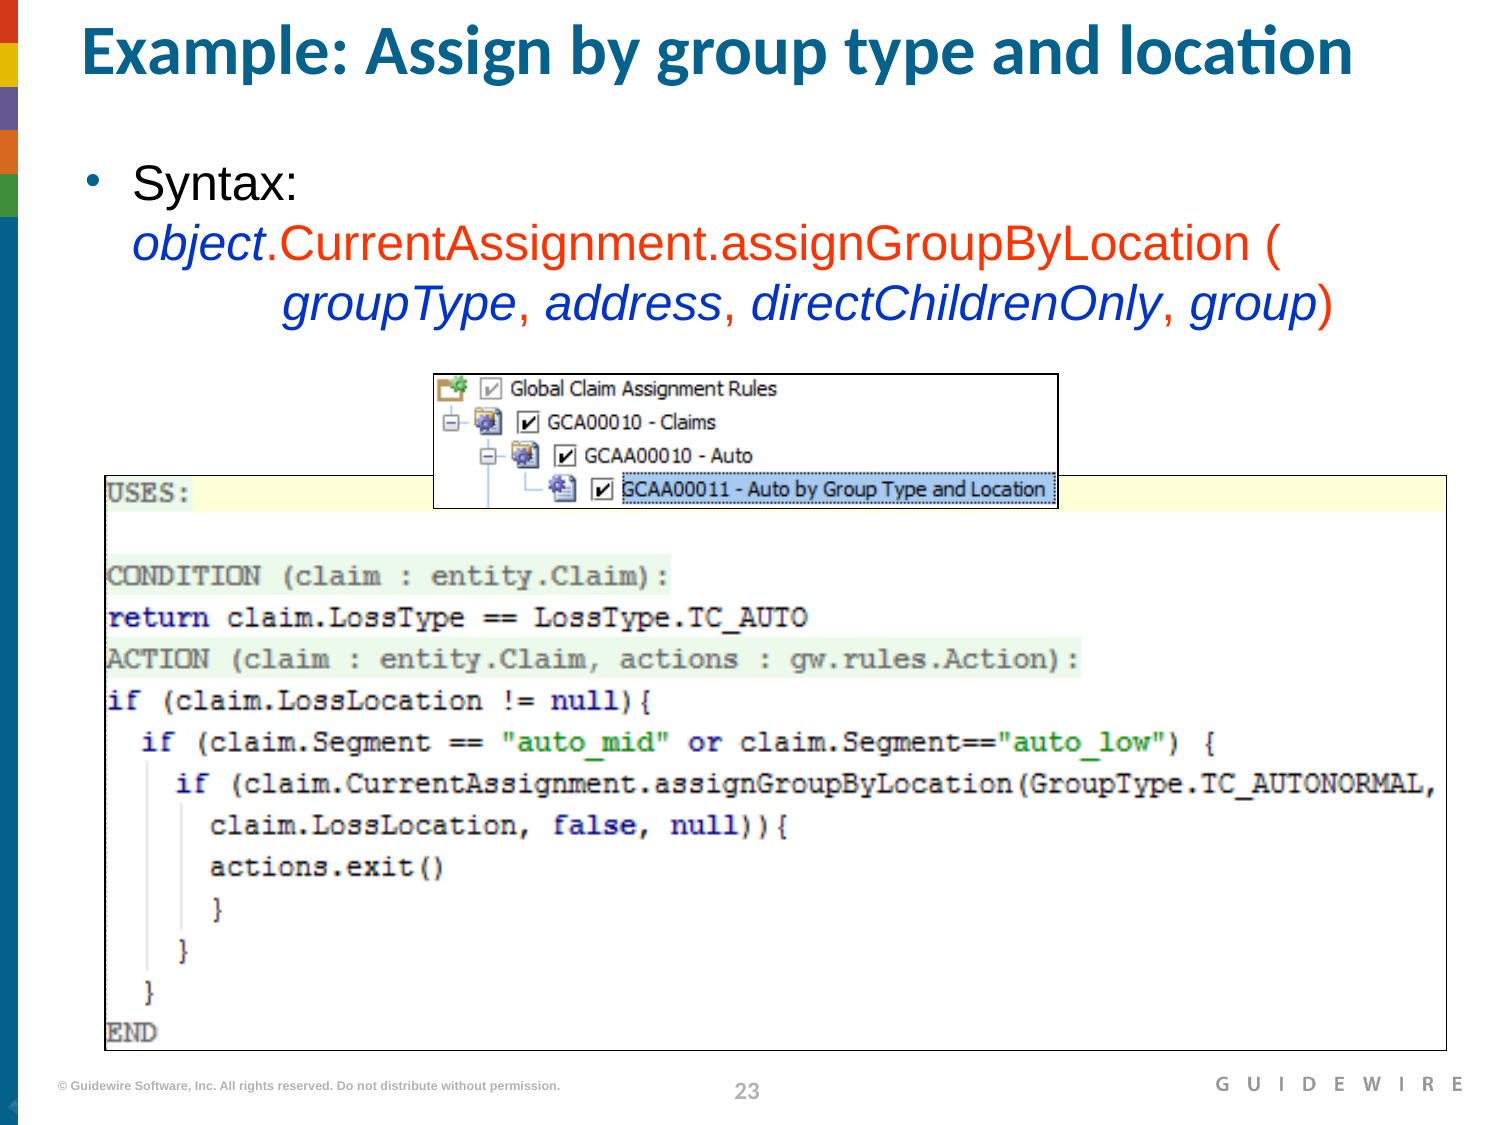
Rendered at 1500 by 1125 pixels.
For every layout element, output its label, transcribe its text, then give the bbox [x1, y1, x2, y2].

picture [105, 374, 1447, 1051]
list Syntax: object.CurrentAssignment.assignGroupByLocation ( groupType, address, directChildrenOnly, group) [85, 149, 1450, 1050]
title Example: Assign by group type and location [81, 19, 1446, 142]
picture [0, 0, 18, 216]
picture [10, 1101, 18, 1111]
picture [1215, 1073, 1480, 1096]
